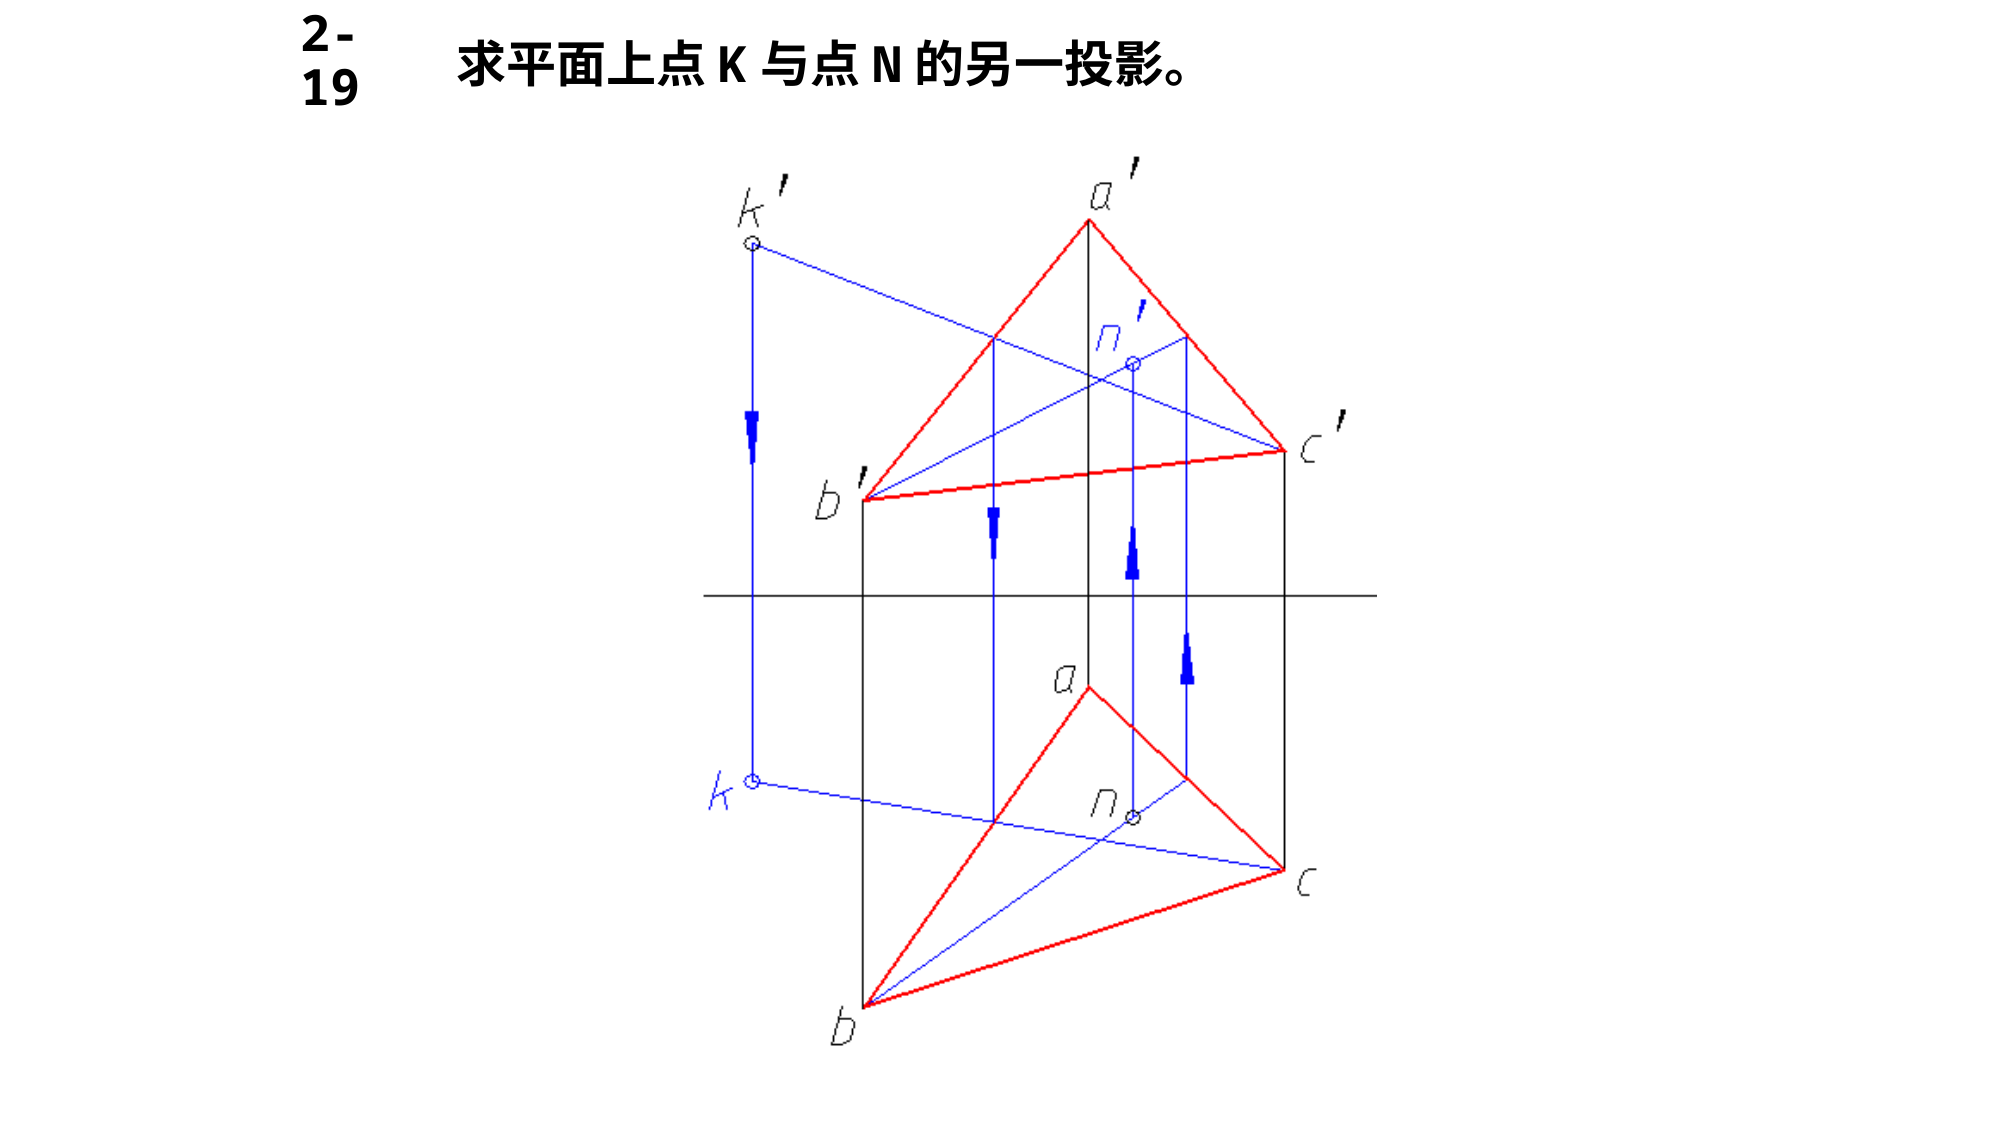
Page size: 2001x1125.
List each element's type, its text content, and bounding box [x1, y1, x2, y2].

text_box 求平面上点K与点N的另一投影。 [456, 32, 1215, 93]
title 2-19 [300, 0, 402, 157]
picture [685, 145, 1377, 1063]
